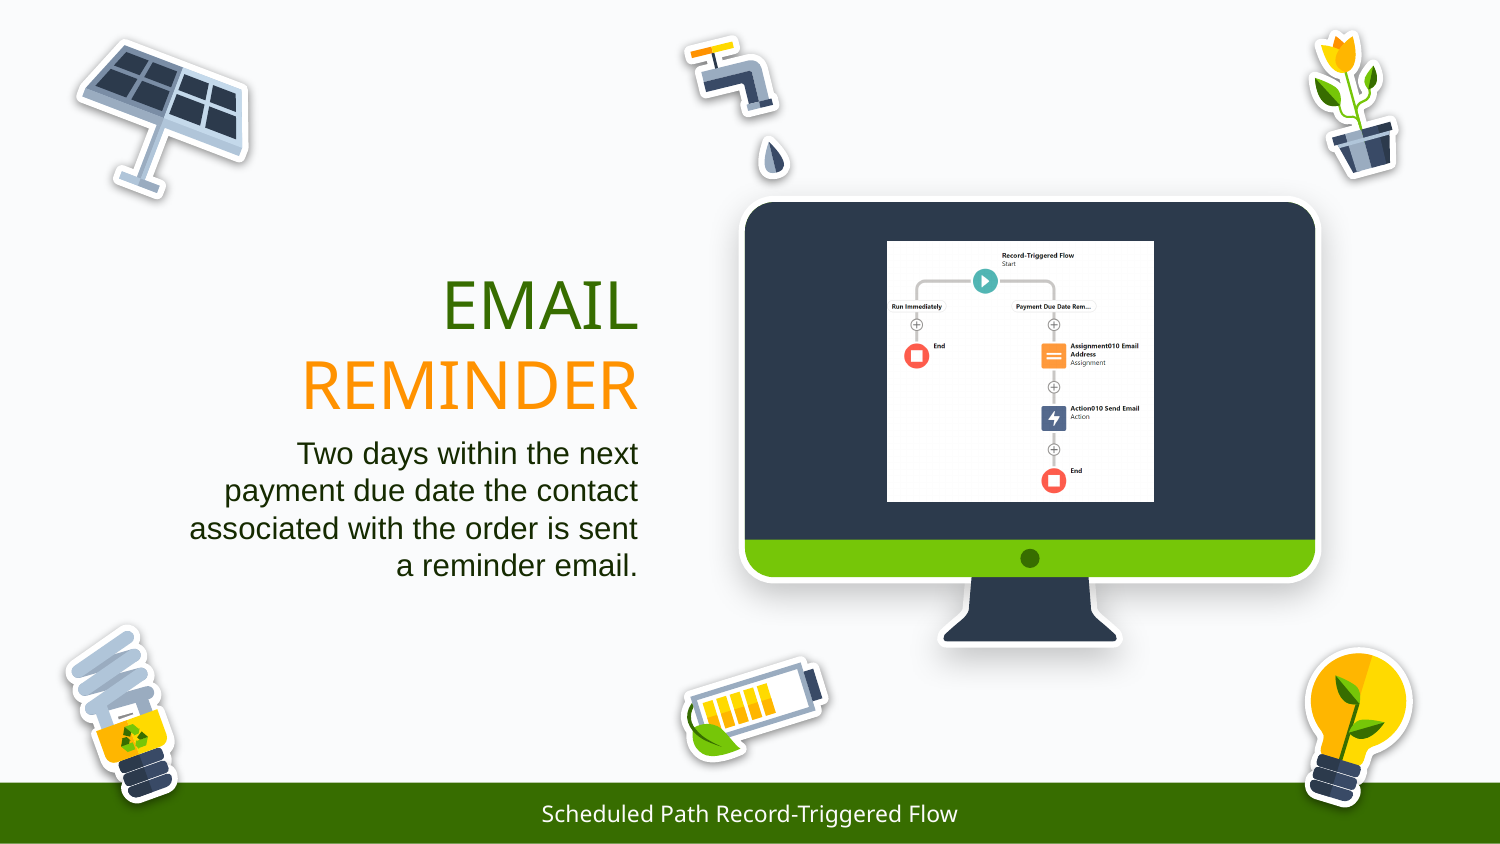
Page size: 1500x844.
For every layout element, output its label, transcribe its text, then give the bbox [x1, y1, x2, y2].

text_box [1314, 34, 1389, 172]
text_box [721, 643, 790, 781]
picture [886, 241, 1154, 503]
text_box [76, 63, 245, 191]
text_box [88, 635, 162, 798]
subtitle Two days within the next payment due date the contact associated with the order is sent a reminder email. [156, 418, 654, 597]
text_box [705, 40, 783, 179]
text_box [744, 201, 1316, 642]
subtitle Scheduled Path Record-Triggered Flow [0, 782, 1500, 844]
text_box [1302, 652, 1400, 801]
title EMAIL REMINDER [157, 247, 655, 424]
